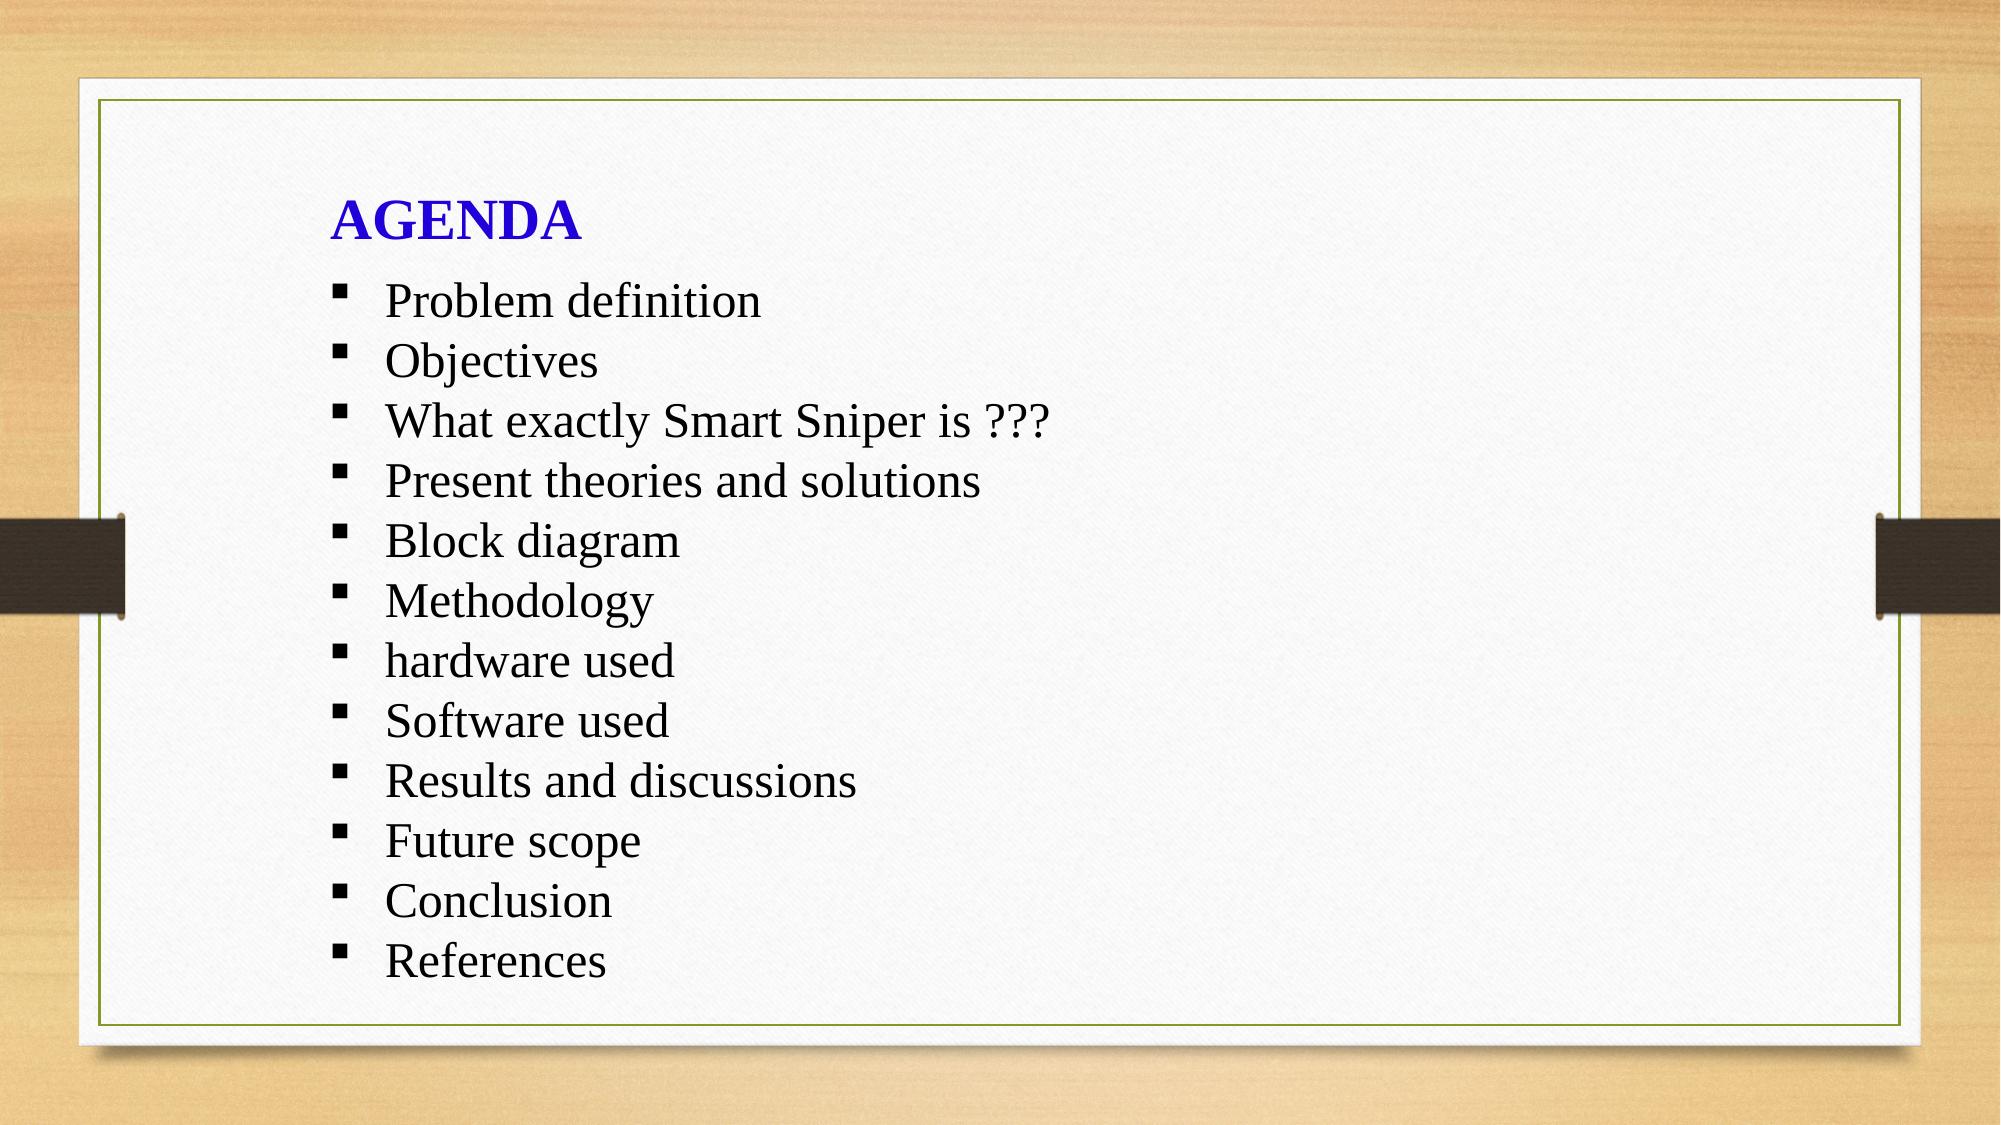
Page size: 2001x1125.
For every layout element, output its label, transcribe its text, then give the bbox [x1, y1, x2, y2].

text_box AGENDA [315, 174, 598, 259]
text_box Problem definition Objectives What exactly Smart Sniper is ??? Present theories and solutions Block diagram Methodology hardware used Software used Results and discussions Future scope Conclusion References [313, 259, 1314, 1055]
picture [0, 0, 2001, 1125]
